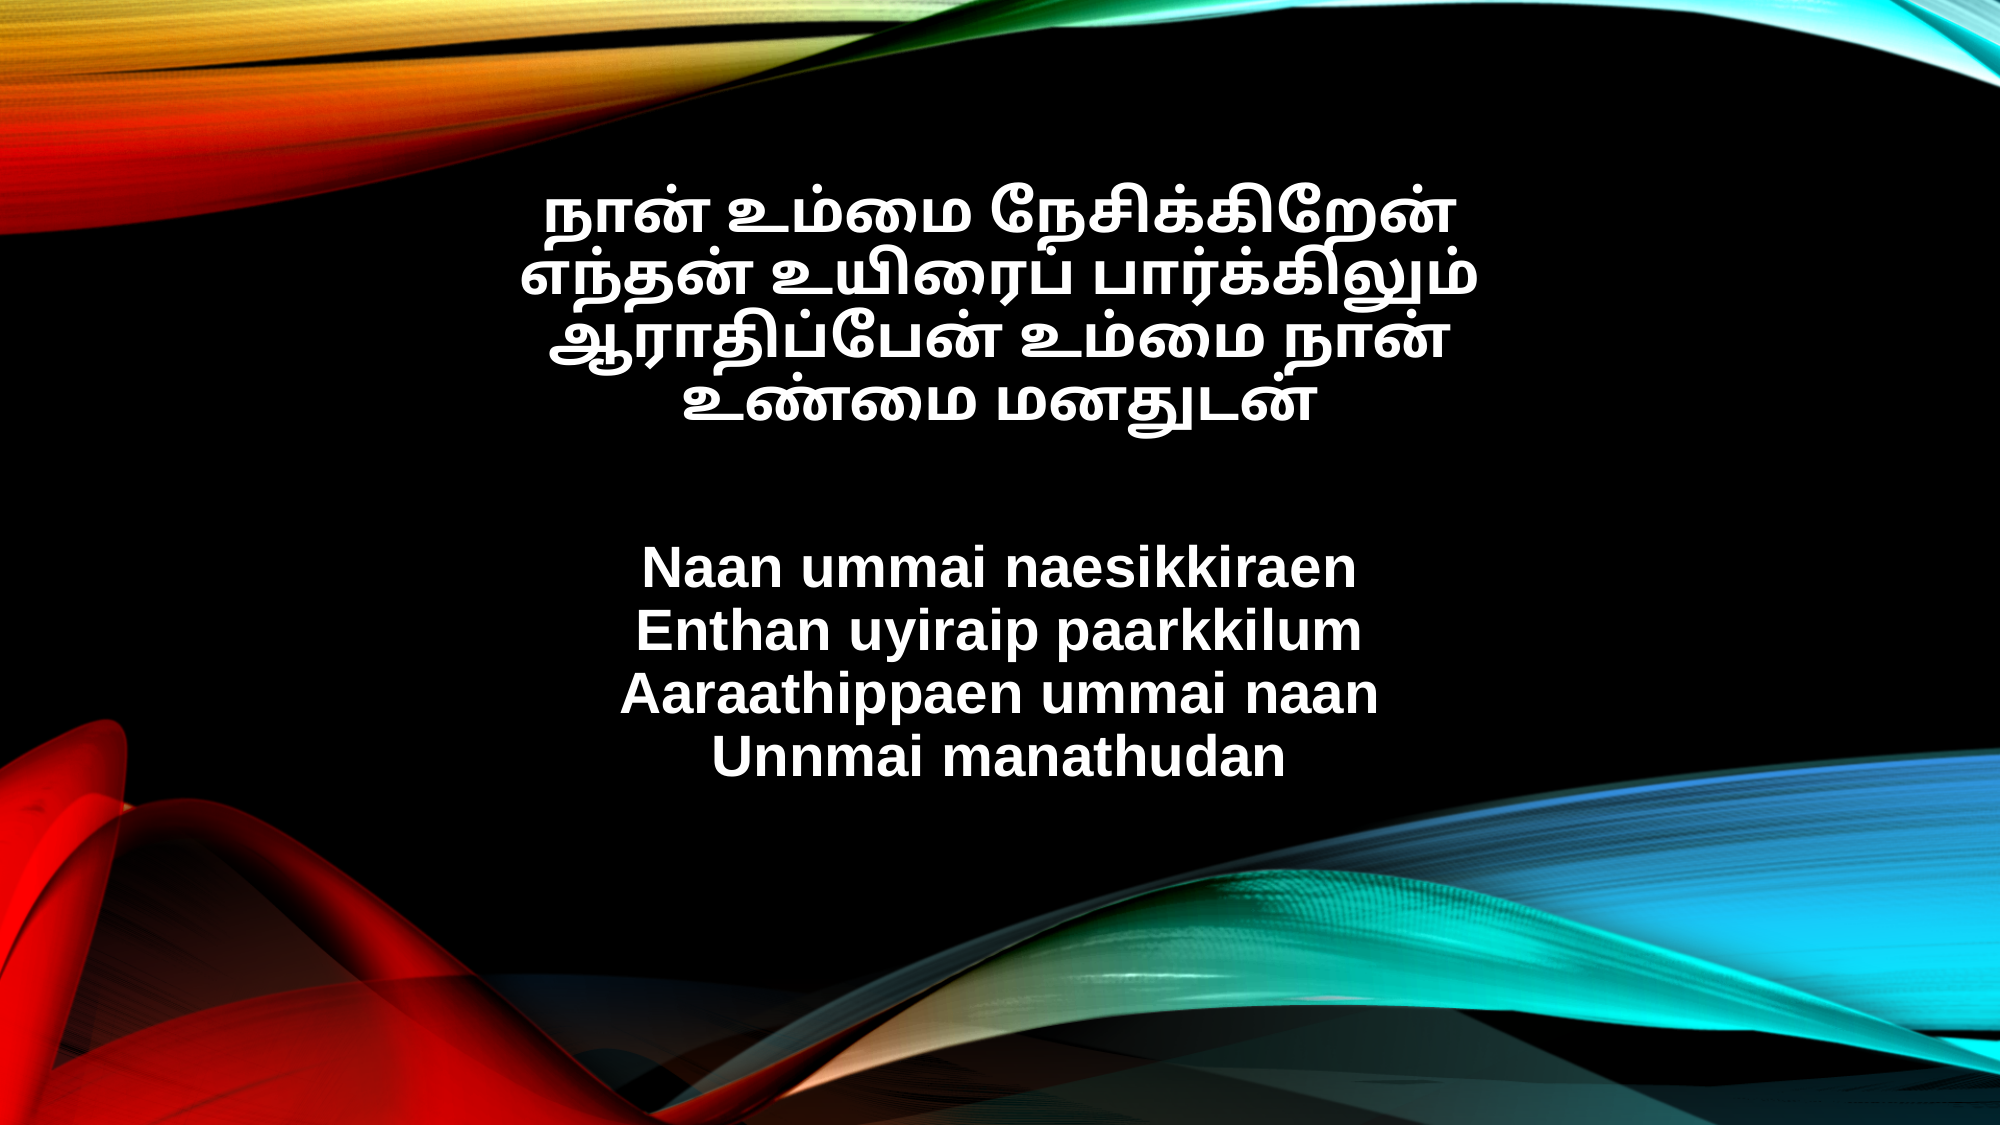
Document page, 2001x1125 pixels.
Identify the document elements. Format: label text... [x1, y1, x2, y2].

subtitle நான் உம்மை நேசிக்கிறேன் எந்தன் உயிரைப் பார்க்கிலும் ஆராதிப்பேன் உம்மை நான் உண்மை மனதுடன் Naan ummai naesikkiraen Enthan uyiraip paarkkilum Aaraathippaen ummai naan Unnmai manathudan [0, 0, 2000, 1125]
